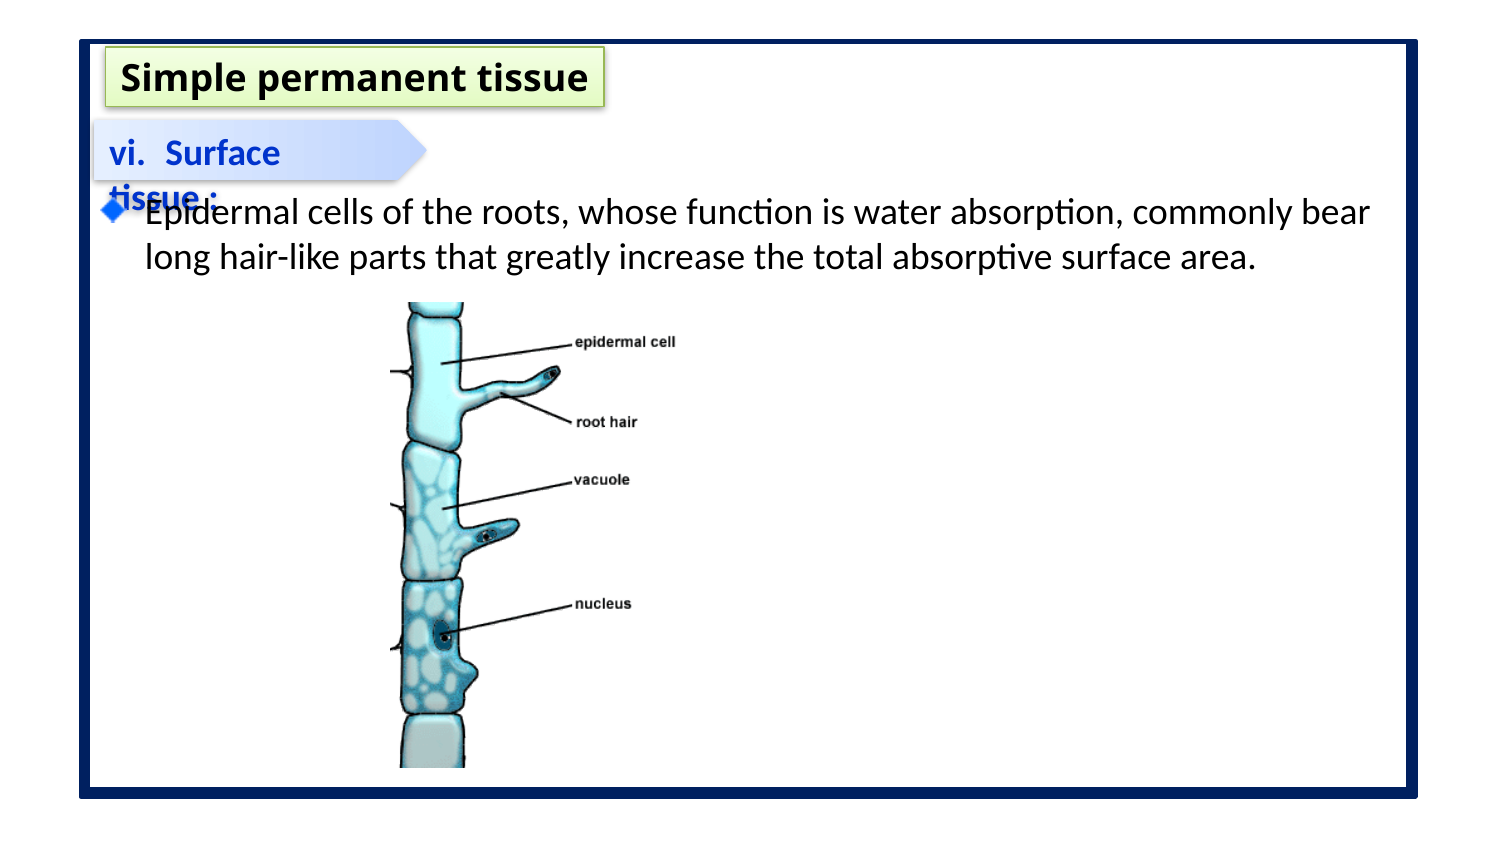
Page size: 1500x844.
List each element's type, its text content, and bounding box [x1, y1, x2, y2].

picture [390, 301, 677, 768]
text_box vi. Surface tissue : [93, 119, 428, 179]
picture [100, 196, 127, 223]
text_box Simple permanent tissue [105, 46, 605, 107]
text_box Epidermal cells of the roots, whose function is water absorption, commonly bear long hair-like parts that greatly increase the total absorptive surface area. [85, 179, 1401, 285]
